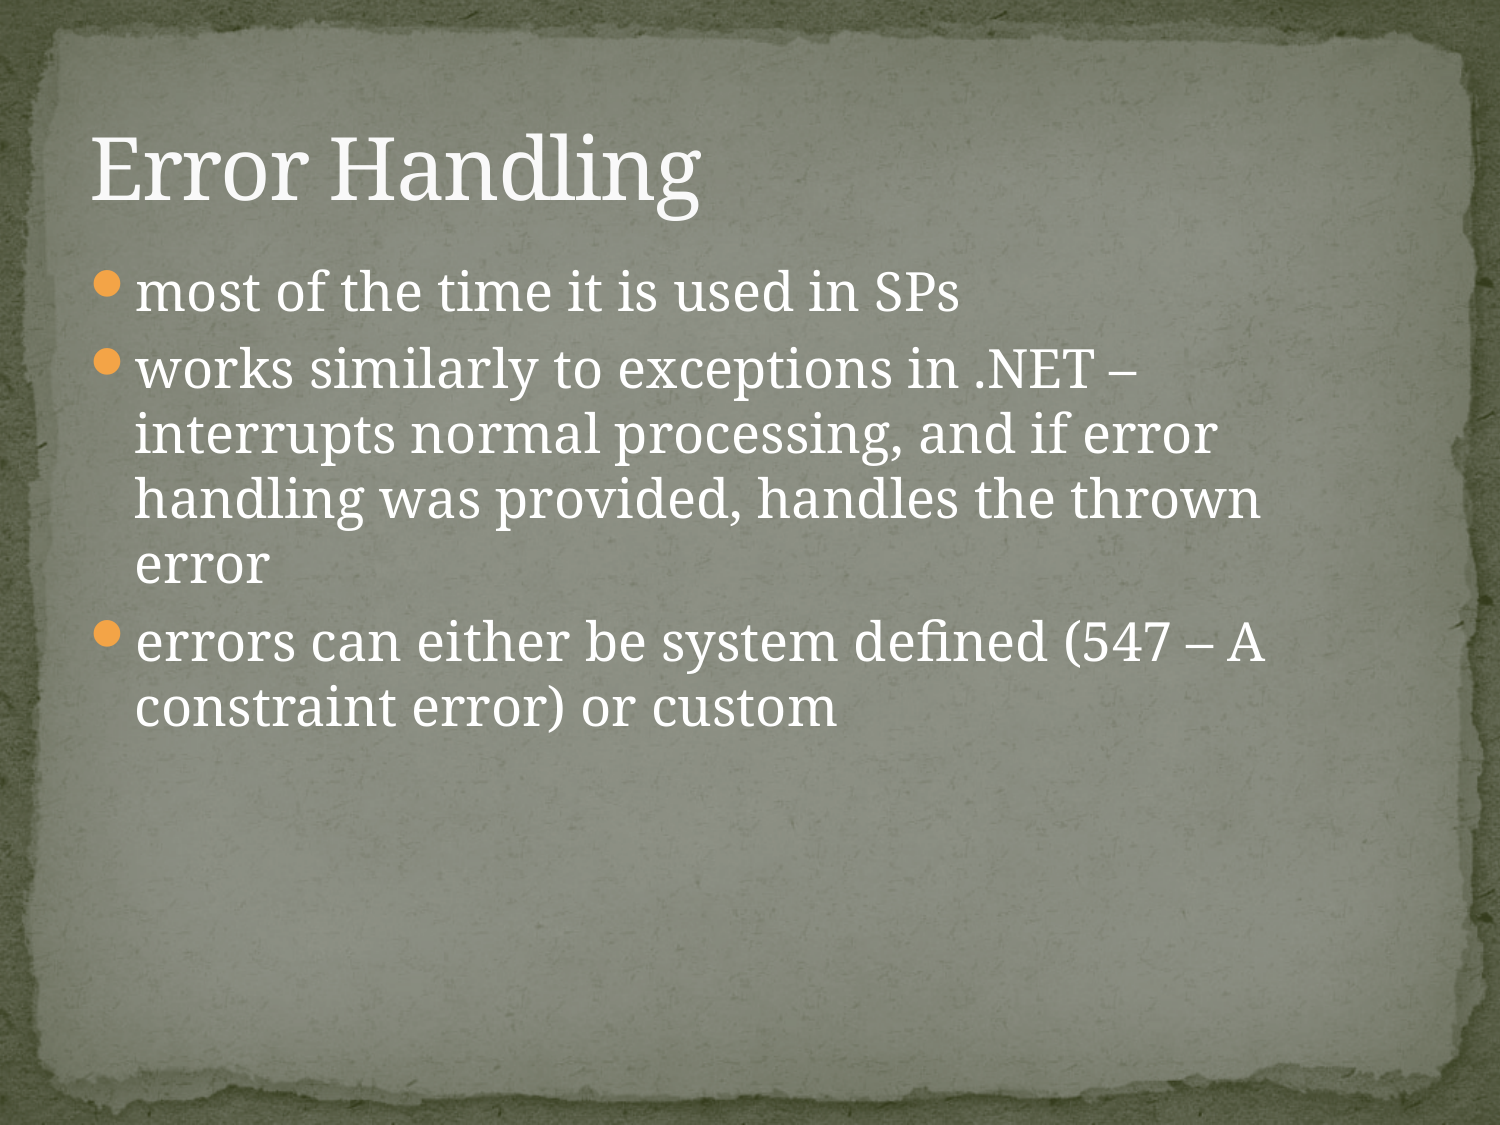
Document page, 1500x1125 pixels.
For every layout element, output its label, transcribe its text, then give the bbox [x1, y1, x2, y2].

list most of the time it is used in SPs works similarly to exceptions in .NET – interrupts normal processing, and if error handling was provided, handles the thrown error errors can either be system defined (547 – A constraint error) or custom [75, 249, 1425, 1000]
title Error Handling [74, 24, 1425, 225]
